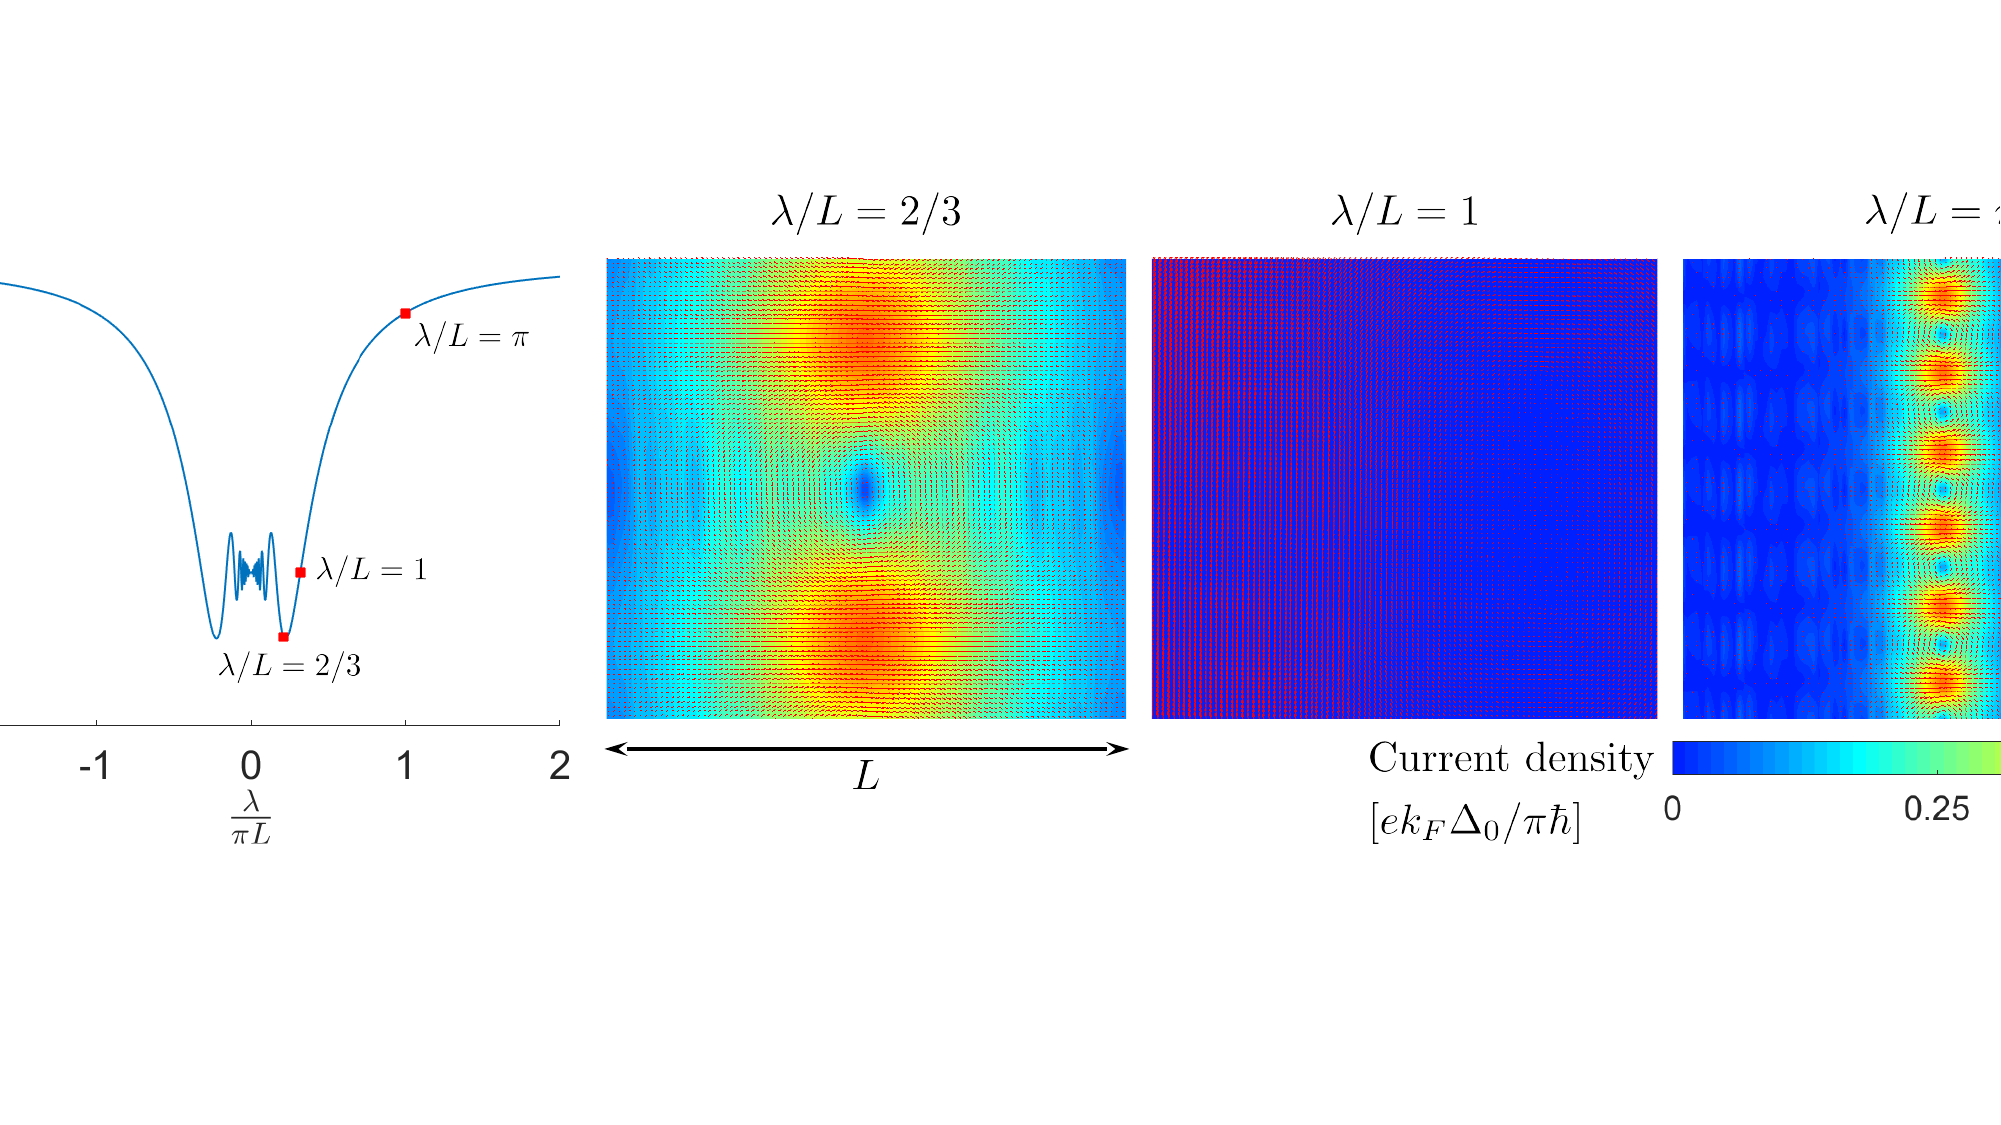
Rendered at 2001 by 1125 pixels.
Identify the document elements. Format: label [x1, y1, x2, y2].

picture [606, 257, 1127, 719]
picture [1332, 192, 1477, 235]
picture [1370, 723, 2001, 844]
picture [772, 192, 960, 235]
picture [1866, 192, 2000, 235]
picture [1683, 257, 2001, 719]
picture [0, 245, 572, 844]
picture [1151, 257, 1658, 719]
picture [853, 760, 879, 789]
